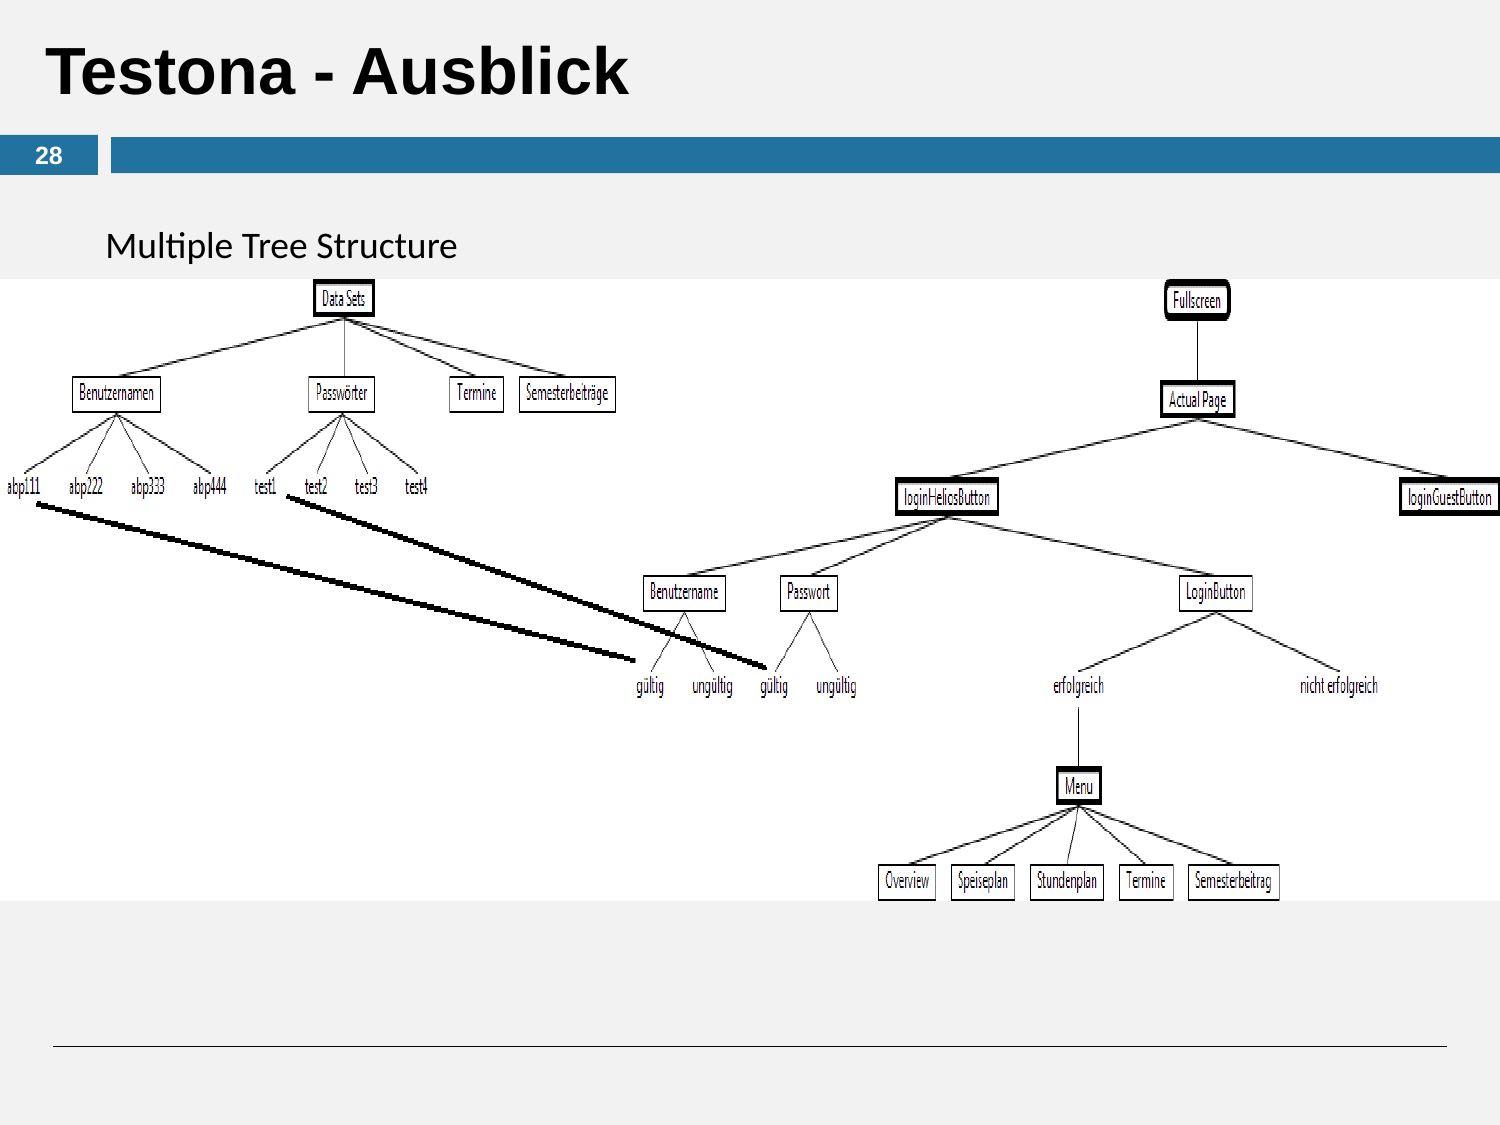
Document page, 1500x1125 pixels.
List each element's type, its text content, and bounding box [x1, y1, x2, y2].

title Testona - Ausblick [36, 19, 1464, 158]
picture [0, 278, 1500, 901]
slide_number 28 [0, 134, 99, 176]
text_box Multiple Tree Structure [97, 213, 875, 274]
